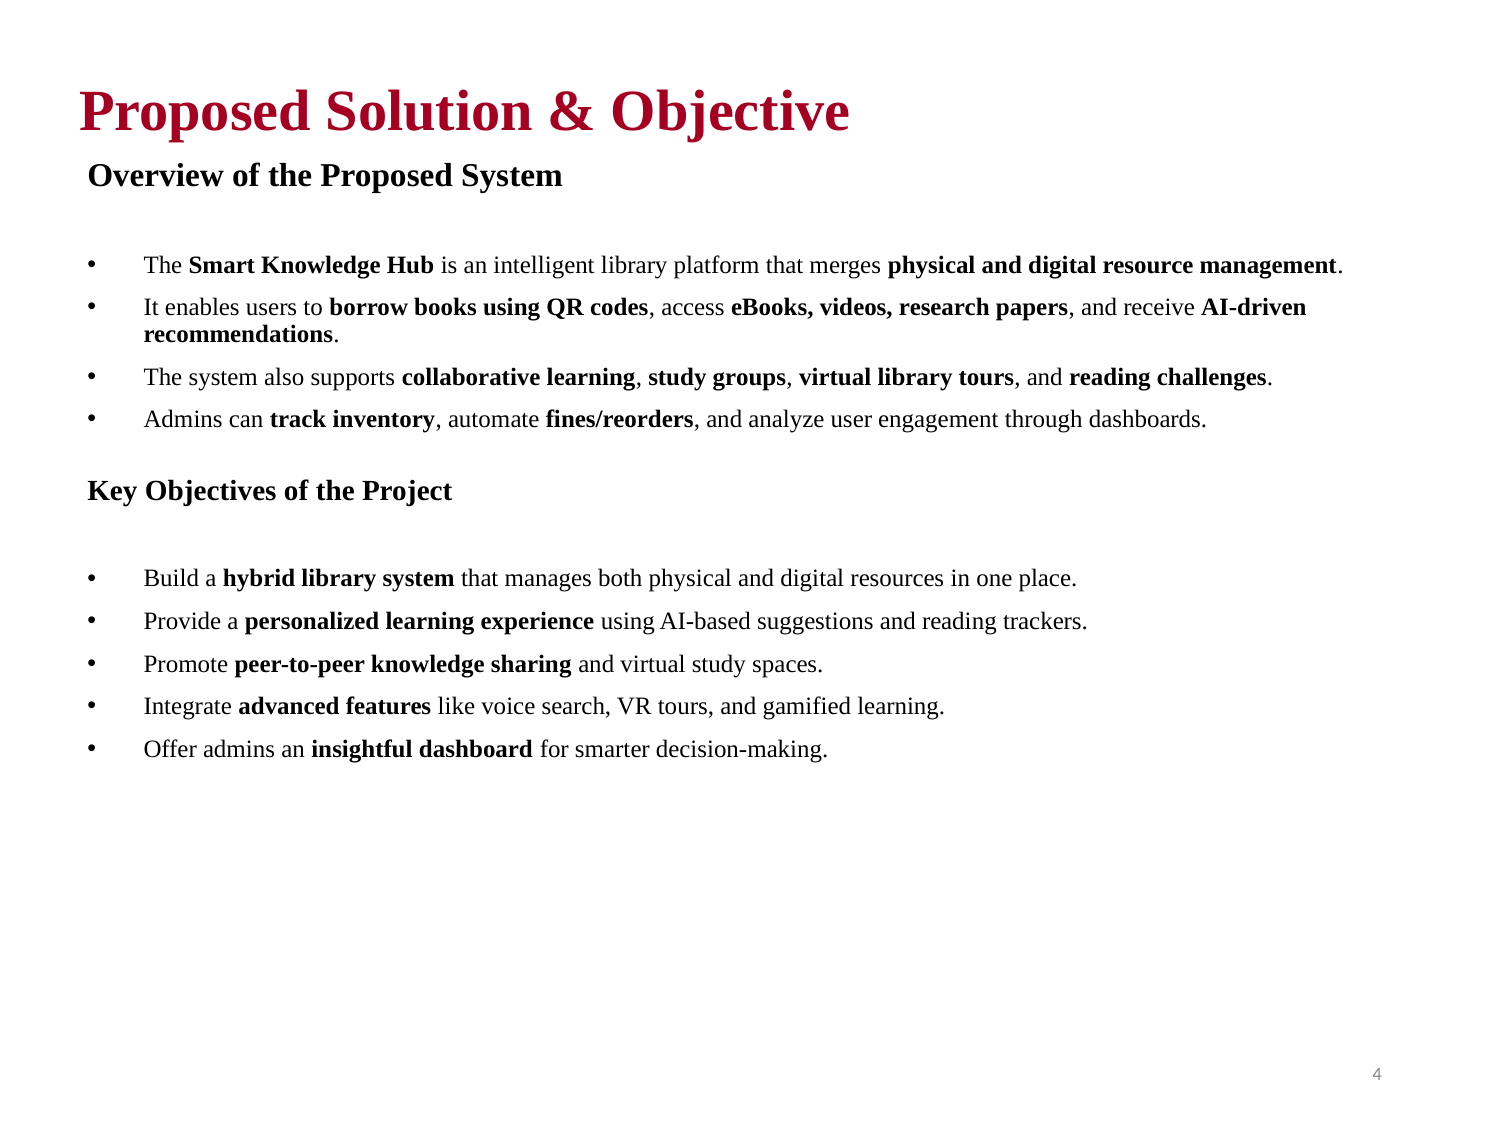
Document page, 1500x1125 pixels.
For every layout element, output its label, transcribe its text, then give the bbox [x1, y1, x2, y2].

title Proposed Solution & Objective [49, 29, 1344, 180]
list Overview of the Proposed System The Smart Knowledge Hub is an intelligent library platform that merges physical and digital resource management. It enables users to borrow books using QR codes, access eBooks, videos, research papers, and receive AI-driven recommendations. The system also supports collaborative learning, study groups, virtual library tours, and reading challenges. Admins can track inventory, automate fines/reorders, and analyze user engagement through dashboards. Key Objectives of the Project Build a hybrid library system that manages both physical and digital resources in one place. Provide a personalized learning experience using AI-based suggestions and reading trackers. Promote peer-to-peer knowledge sharing and virtual study spaces. Integrate advanced features like voice search, VR tours, and gamified learning. Offer admins an insightful dashboard for smarter decision-making. [53, 149, 1397, 1014]
slide_number 4 [1059, 1042, 1397, 1103]
